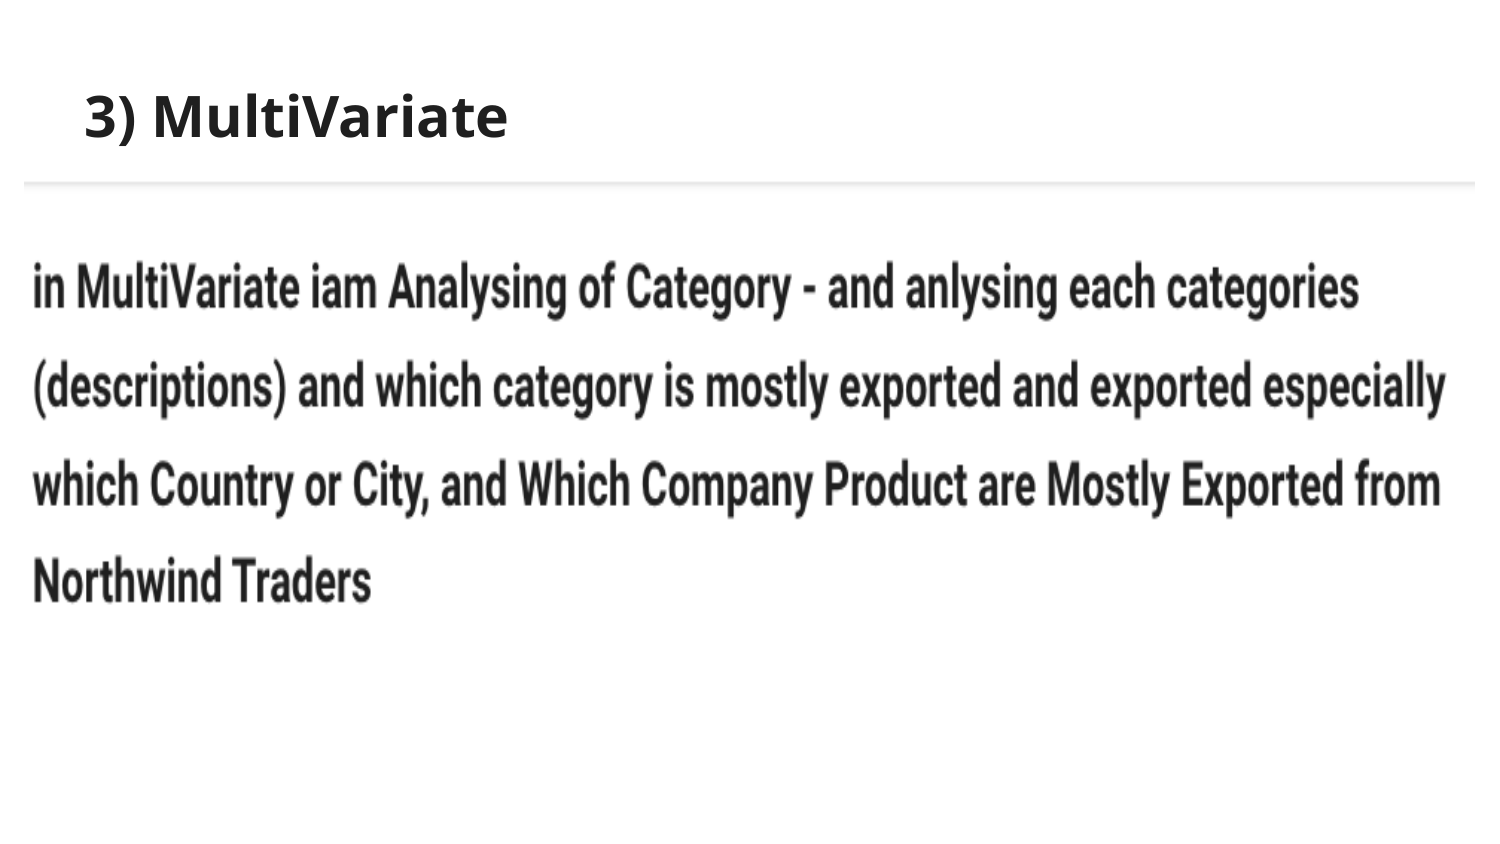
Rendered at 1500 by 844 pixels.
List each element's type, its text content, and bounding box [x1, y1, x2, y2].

text_box 3) MultiVariate [69, 54, 928, 167]
picture [24, 178, 1476, 652]
